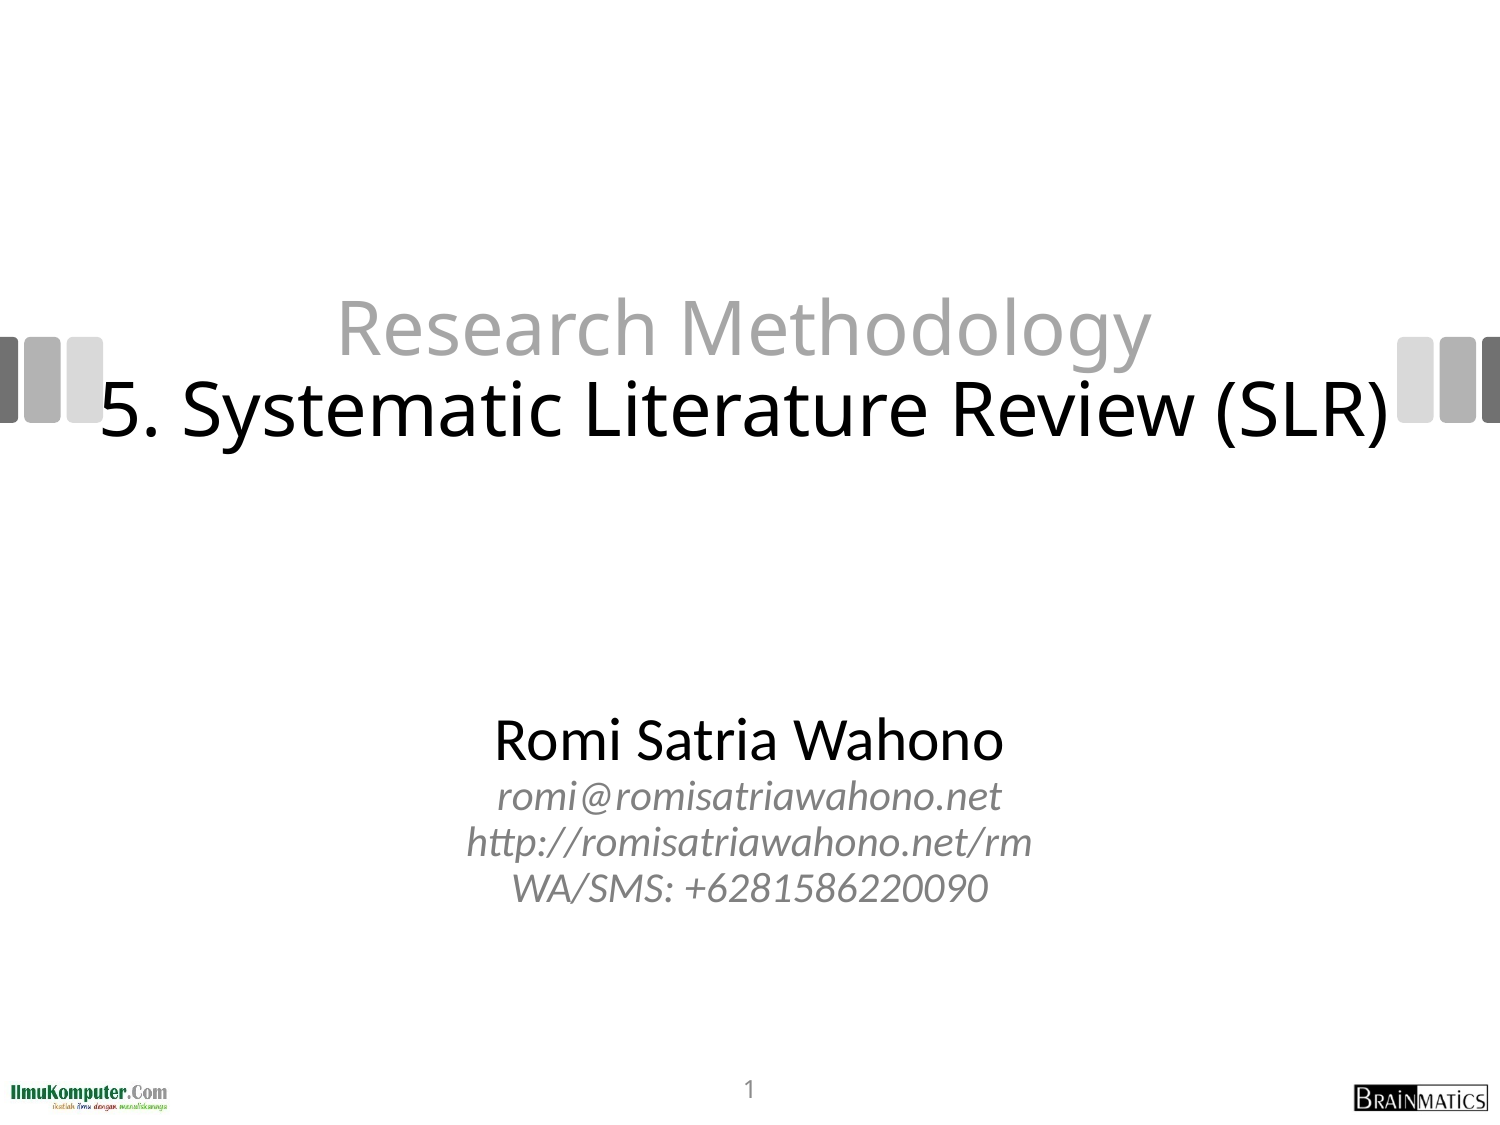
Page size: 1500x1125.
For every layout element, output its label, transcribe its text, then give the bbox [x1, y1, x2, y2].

subtitle Romi Satria Wahono romi@romisatriawahono.net http://romisatriawahono.net/rm WA/SMS: +6281586220090 [300, 699, 1200, 963]
slide_number 1 [581, 1060, 919, 1121]
title Research Methodology 5. Systematic Literature Review (SLR) [62, 249, 1425, 494]
picture [1351, 1081, 1491, 1115]
picture [4, 1081, 173, 1115]
